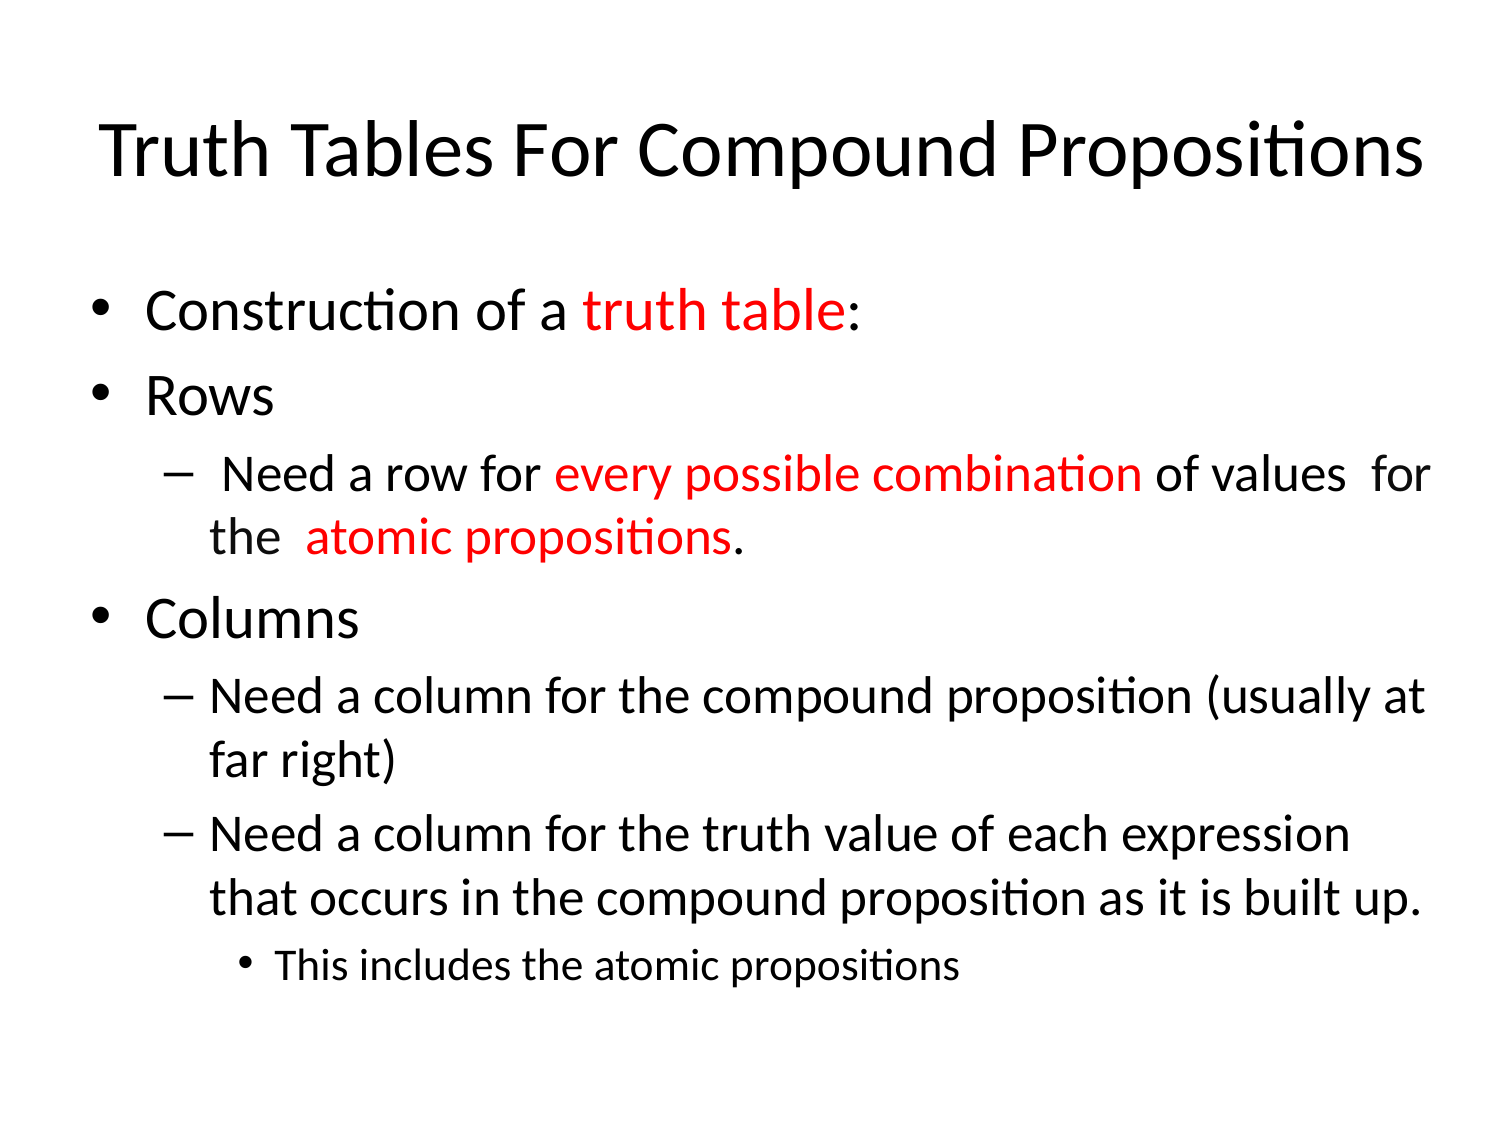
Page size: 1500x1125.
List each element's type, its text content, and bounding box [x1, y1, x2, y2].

list Construction of a truth table: Rows Need a row for every possible combination of values for the atomic propositions. Columns Need a column for the compound proposition (usually at far right) Need a column for the truth value of each expression that occurs in the compound proposition as it is built up. This includes the atomic propositions [75, 262, 1463, 1005]
title Truth Tables For Compound Propositions [50, 50, 1475, 238]
